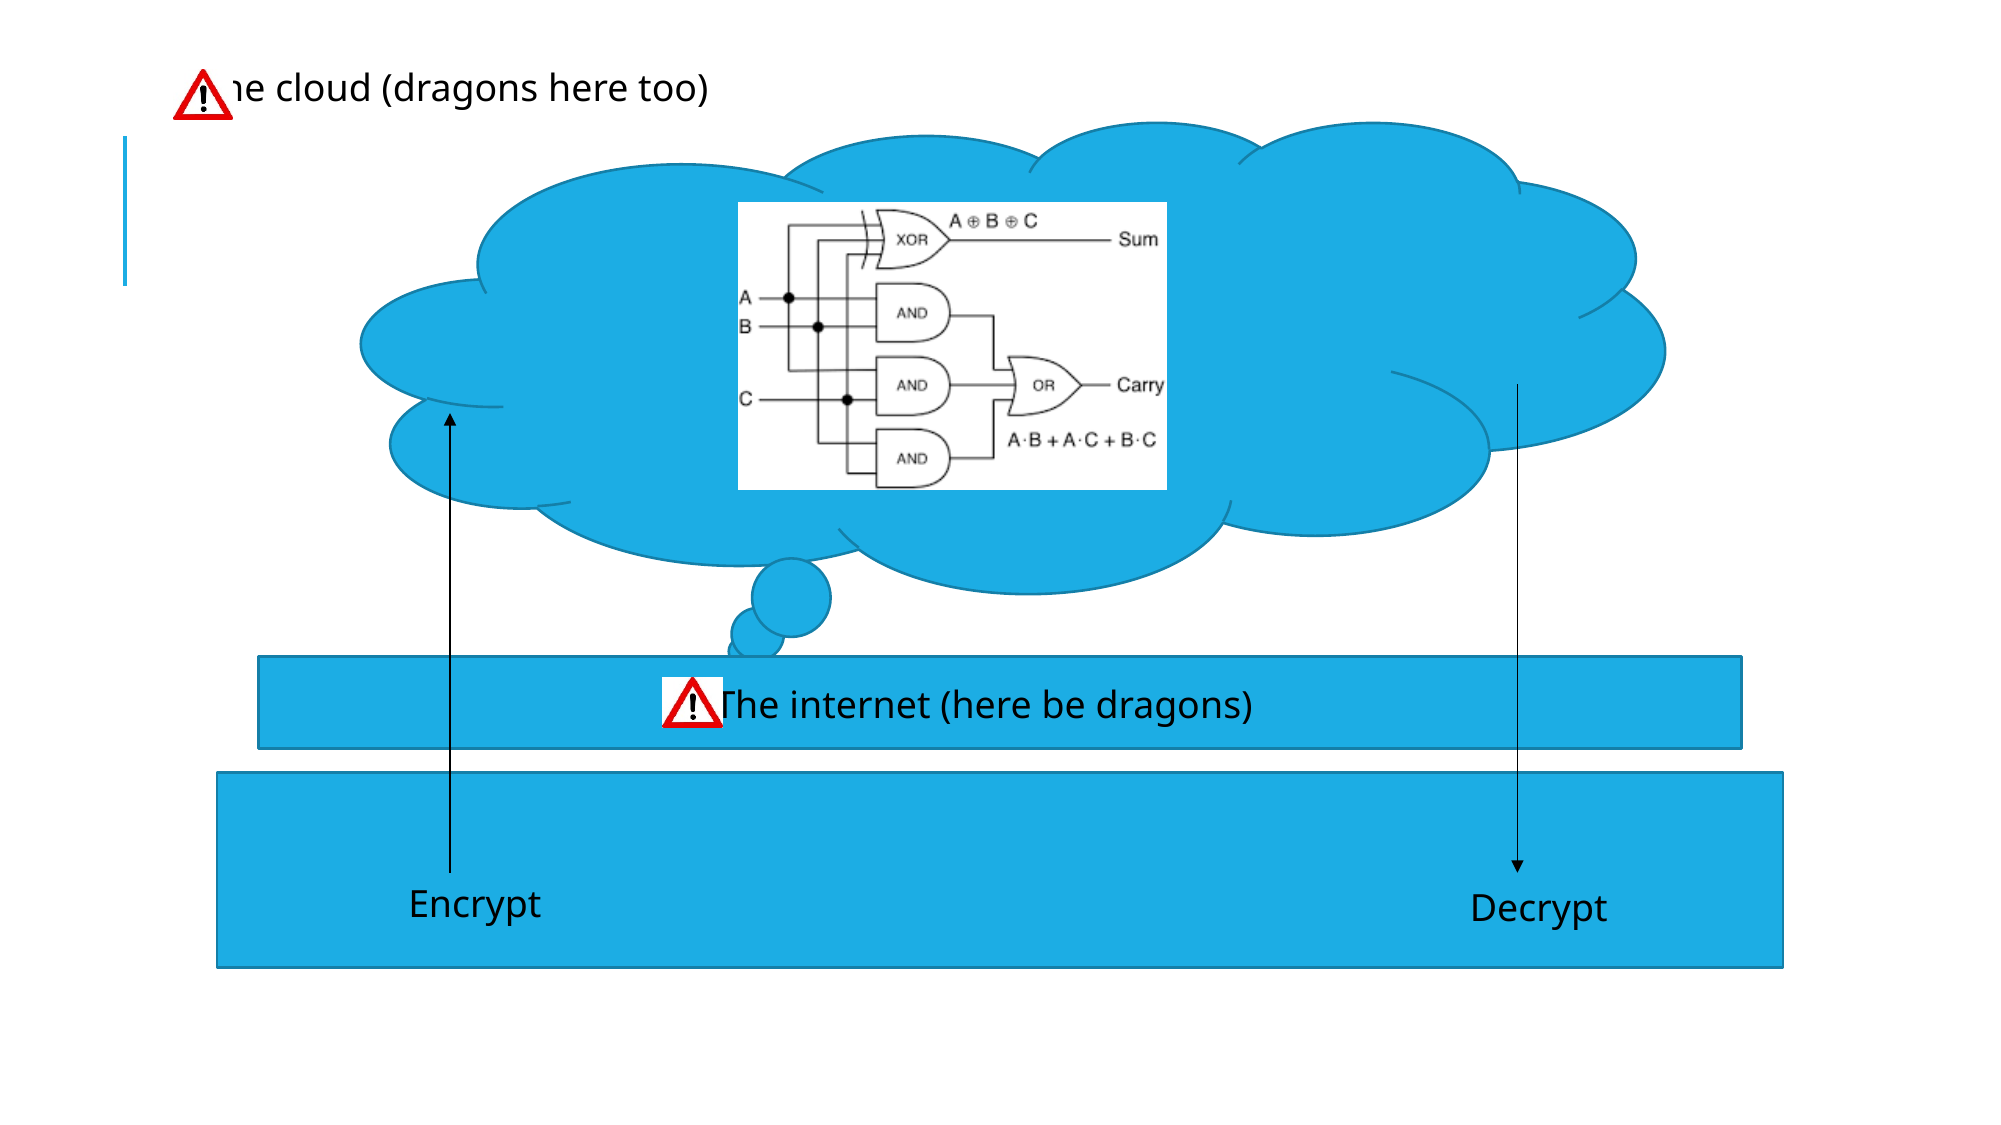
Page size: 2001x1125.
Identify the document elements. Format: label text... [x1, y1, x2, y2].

text_box Encrypt [393, 872, 557, 933]
text_box [1523, 655, 1743, 750]
text_box Decrypt [1455, 876, 1623, 937]
text_box [456, 655, 1511, 750]
picture [172, 69, 233, 120]
picture [738, 202, 1167, 491]
text_box The internet (here be dragons) [722, 673, 1268, 734]
text_box [359, 121, 1667, 655]
picture [662, 677, 723, 728]
text_box The cloud (dragons here too) [185, 56, 724, 117]
text_box [257, 655, 443, 750]
text_box [216, 771, 1784, 969]
